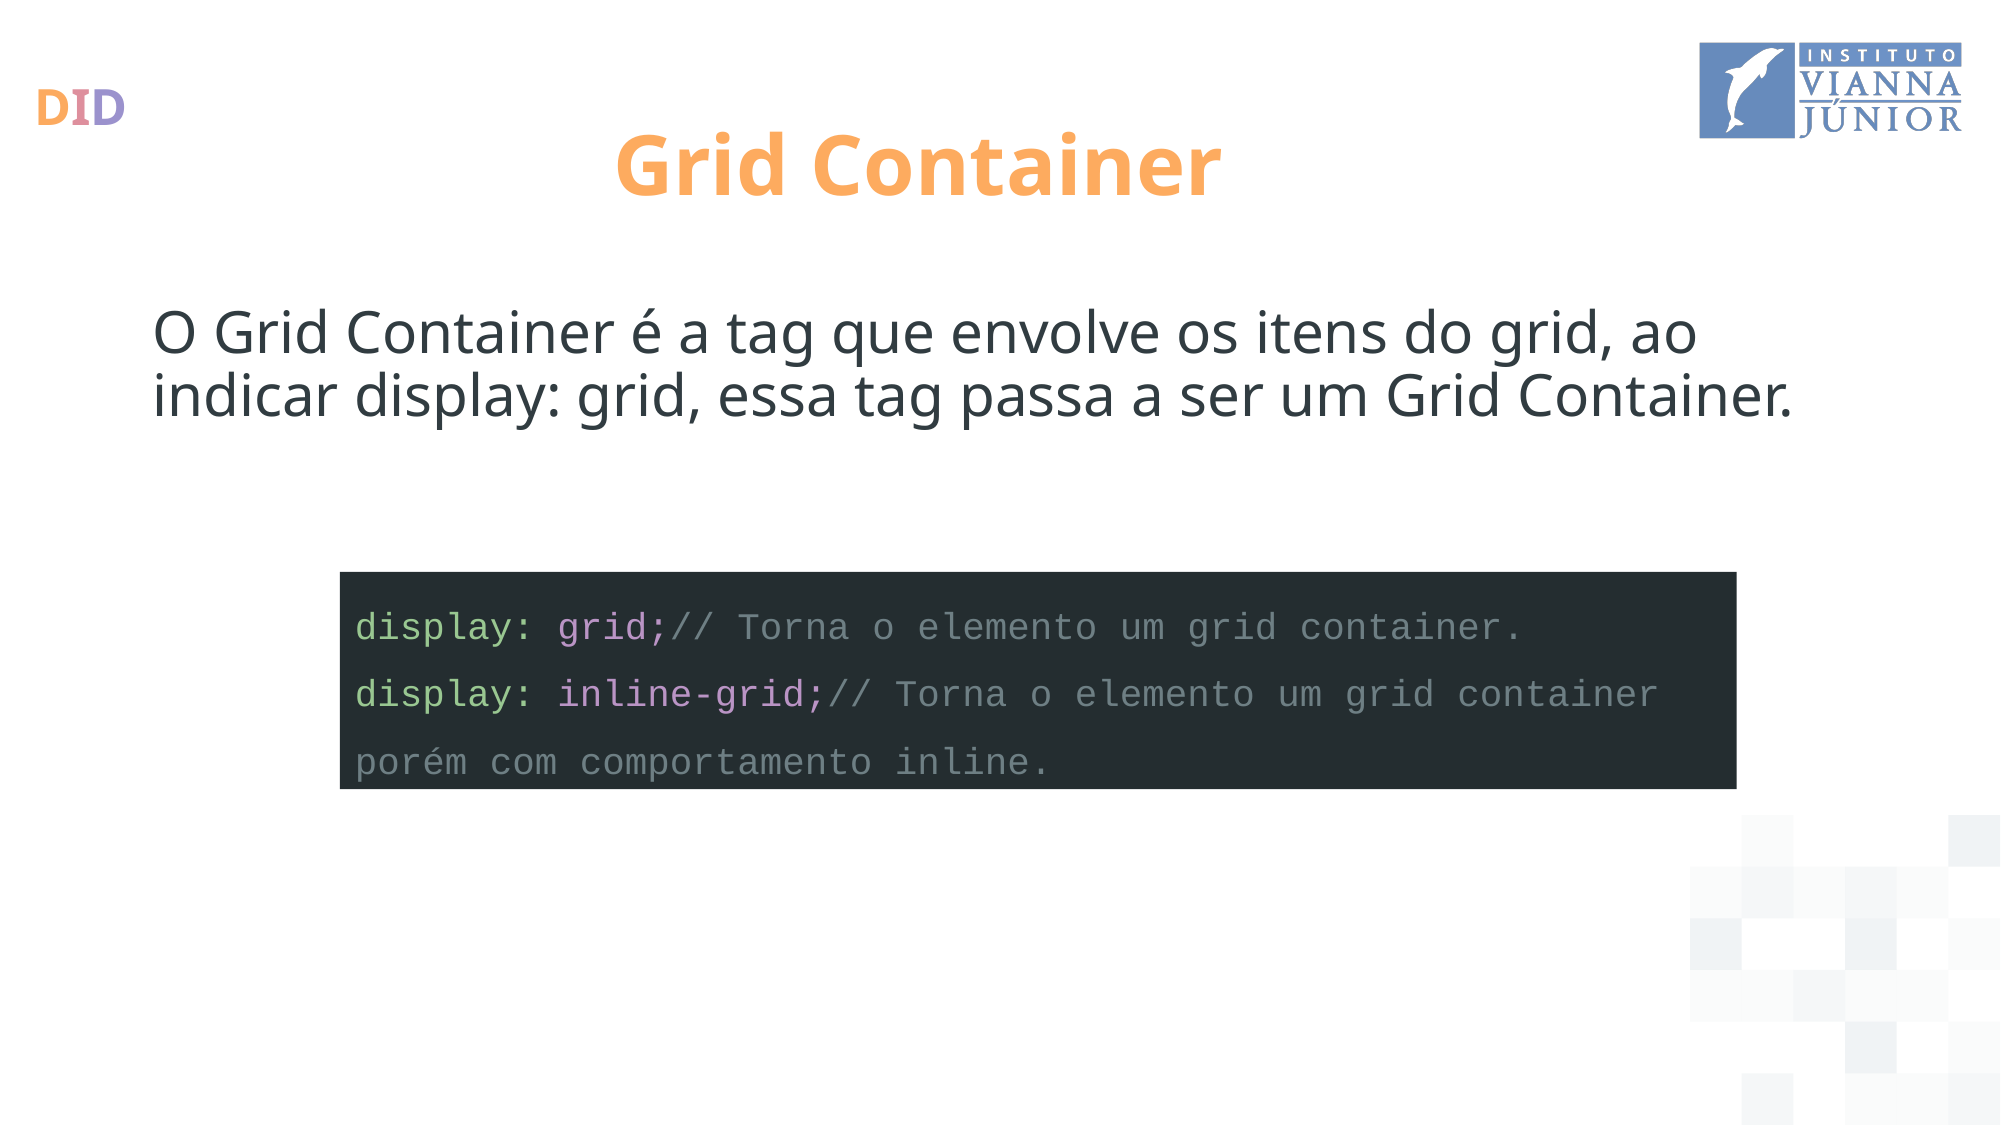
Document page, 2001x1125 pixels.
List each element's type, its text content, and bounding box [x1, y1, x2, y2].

picture [1695, 38, 1966, 143]
text_box display: grid;// Torna o elemento um grid container. display: inline-grid;// Torna o elemento um grid container porém com comportamento inline. [339, 571, 1737, 790]
title Grid Container [137, 59, 1700, 278]
list O Grid Container é a tag que envolve os itens do grid, ao indicar display: grid, essa tag passa a ser um Grid Container. [137, 295, 1863, 1062]
